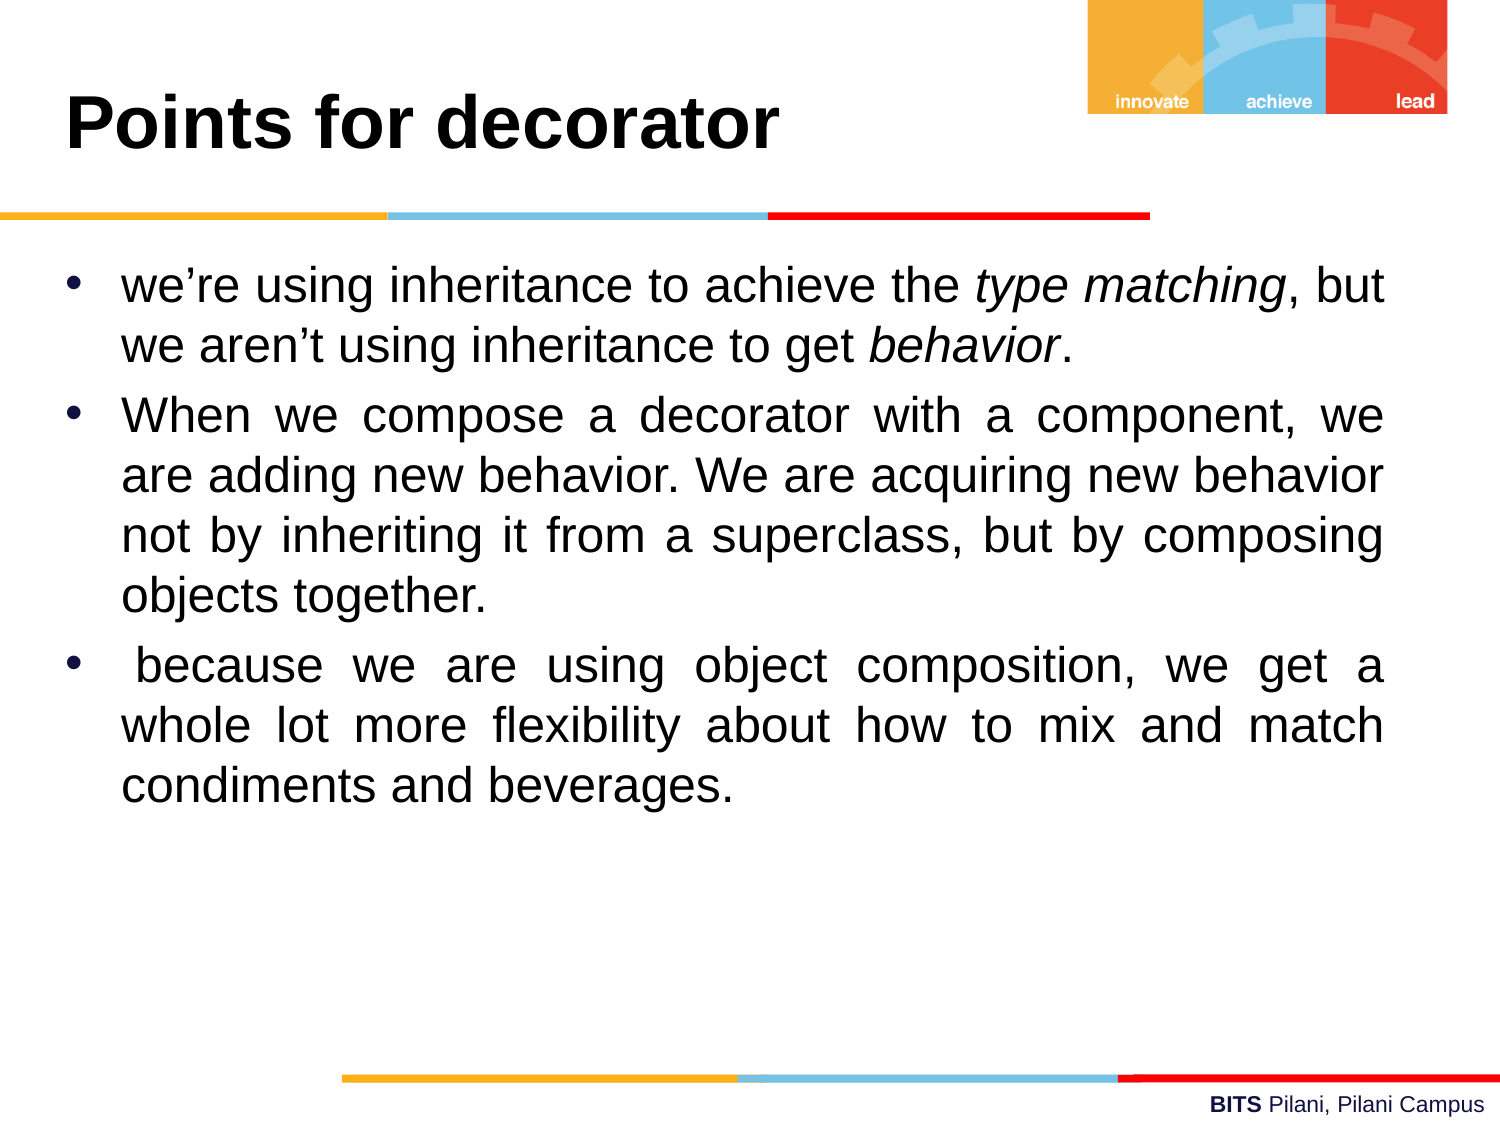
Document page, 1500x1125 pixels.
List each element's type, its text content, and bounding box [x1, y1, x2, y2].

list we’re using inheritance to achieve the type matching, but we aren’t using inheritance to get behavior. When we compose a decorator with a component, we are adding new behavior. We are acquiring new behavior not by inheriting it from a superclass, but by composing objects together. because we are using object composition, we get a whole lot more flexibility about how to mix and match condiments and beverages. [50, 245, 1400, 988]
picture [1087, 0, 1448, 114]
list Points for decorator [50, 24, 1088, 213]
